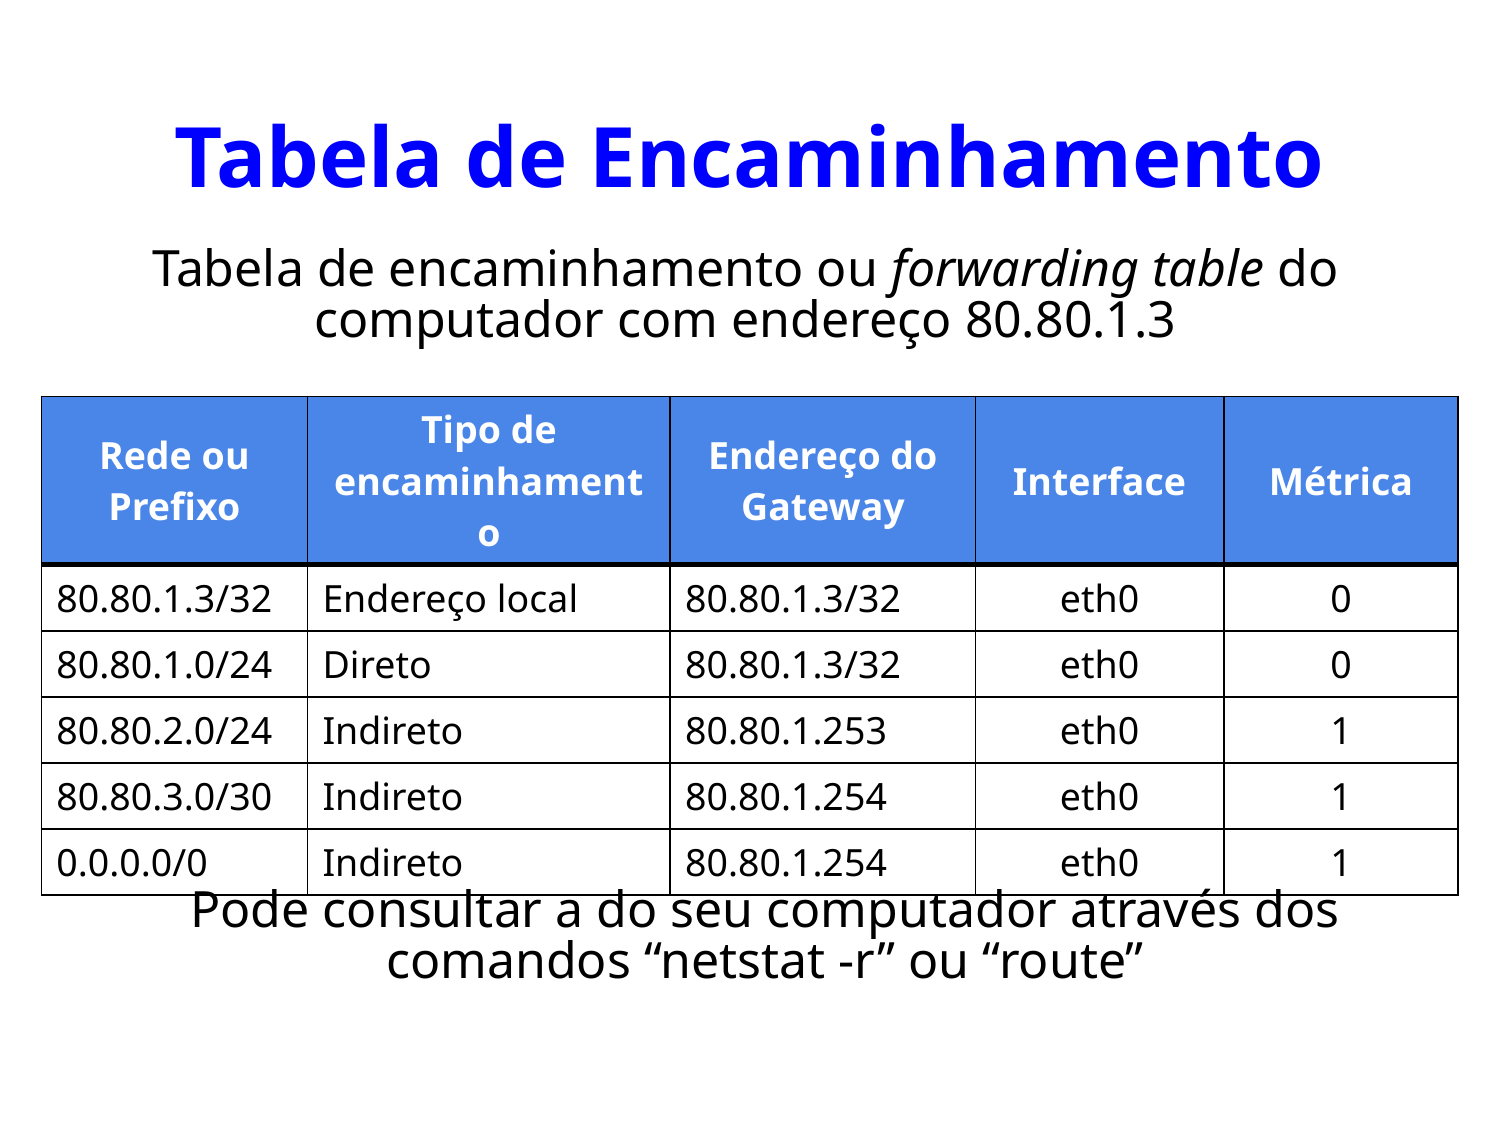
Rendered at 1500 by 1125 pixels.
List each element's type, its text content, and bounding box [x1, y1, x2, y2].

table_cell 0 [1225, 567, 1457, 630]
table_cell 80.80.3.0/30 [42, 764, 307, 828]
table_cell 80.80.1.3/32 [42, 567, 307, 630]
text_box Pode consultar a do seu computador através dos comandos “netstat -r” ou “route” [72, 882, 1459, 1068]
table_cell eth0 [976, 764, 1223, 828]
table_cell Endereço local [308, 567, 669, 630]
table_cell 80.80.1.253 [671, 698, 975, 762]
table_cell eth0 [976, 830, 1223, 882]
table_cell Indireto [308, 698, 669, 762]
title Tabela de Encaminhamento [52, 66, 1448, 242]
table_cell 80.80.1.254 [671, 830, 975, 882]
table_cell 1 [1225, 830, 1457, 882]
table_cell Indireto [308, 830, 669, 882]
table_cell 1 [1225, 764, 1457, 828]
table_header Rede ou Prefixo [42, 397, 307, 562]
table_cell 80.80.1.3/32 [671, 567, 975, 630]
table_cell 80.80.1.3/32 [671, 632, 975, 696]
table_header Interface [976, 397, 1223, 562]
table_cell eth0 [976, 632, 1223, 696]
table_header Tipo de encaminhamento [308, 397, 669, 562]
table_cell Direto [308, 632, 669, 696]
table_cell Indireto [308, 764, 669, 828]
table_cell eth0 [976, 698, 1223, 762]
table_cell 80.80.1.0/24 [42, 632, 307, 696]
table_cell 1 [1225, 698, 1457, 762]
table_header Endereço do Gateway [671, 397, 975, 562]
text_box Tabela de encaminhamento ou forwarding table do computador com endereço 80.80.1.3 [52, 241, 1439, 396]
table_cell 80.80.1.254 [671, 764, 975, 828]
table_header Métrica [1225, 397, 1457, 562]
table_cell 0.0.0.0/0 [42, 830, 307, 894]
table_cell 0 [1225, 632, 1457, 696]
table_cell 80.80.2.0/24 [42, 698, 307, 762]
table_cell eth0 [976, 567, 1223, 630]
